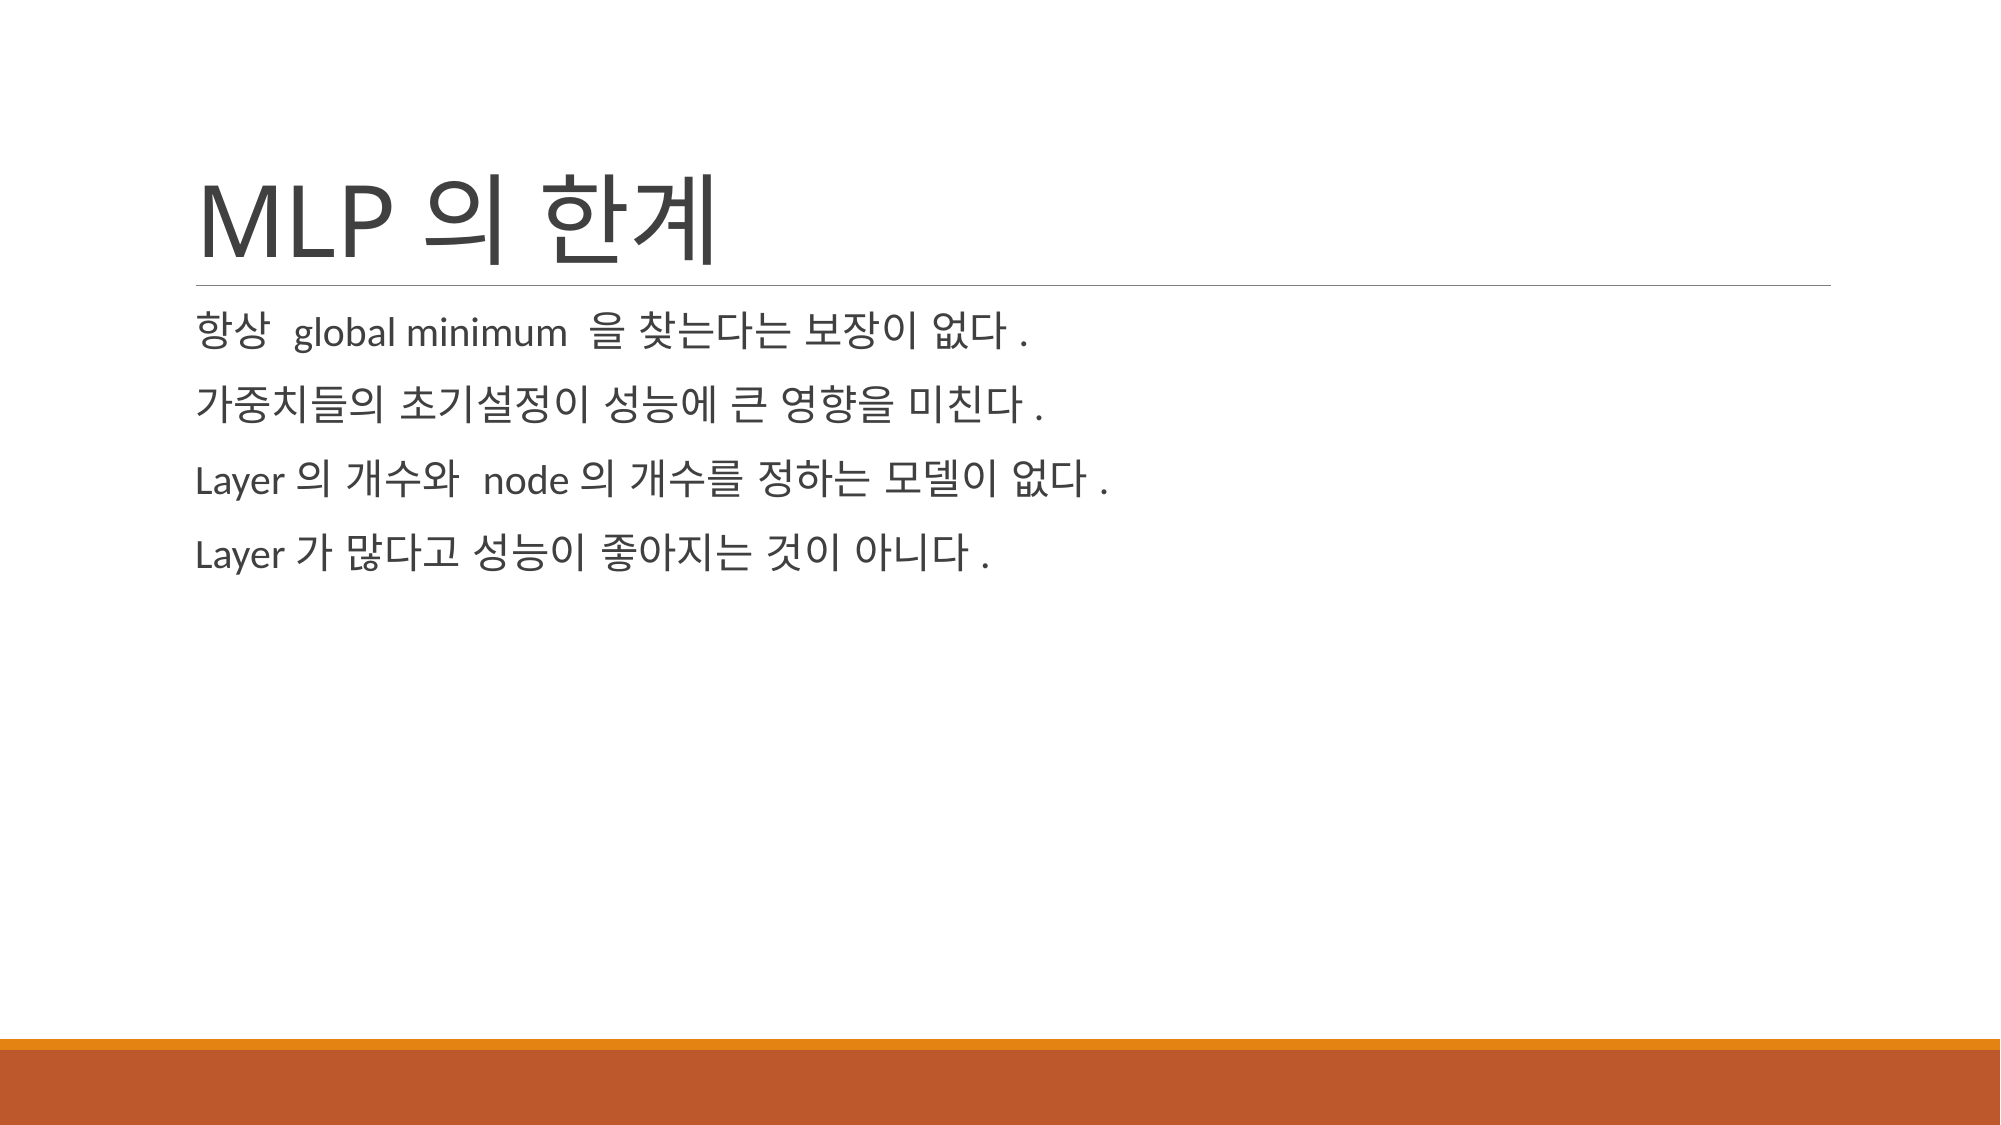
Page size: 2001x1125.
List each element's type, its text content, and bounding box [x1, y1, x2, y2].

title MLP의 한계 [180, 47, 1830, 285]
list 항상 global minimum 을 찾는다는 보장이 없다. 가중치들의 초기설정이 성능에 큰 영향을 미친다. Layer의 개수와 node의 개수를 정하는 모델이 없다. Layer가 많다고 성능이 좋아지는 것이 아니다. [180, 302, 1830, 963]
